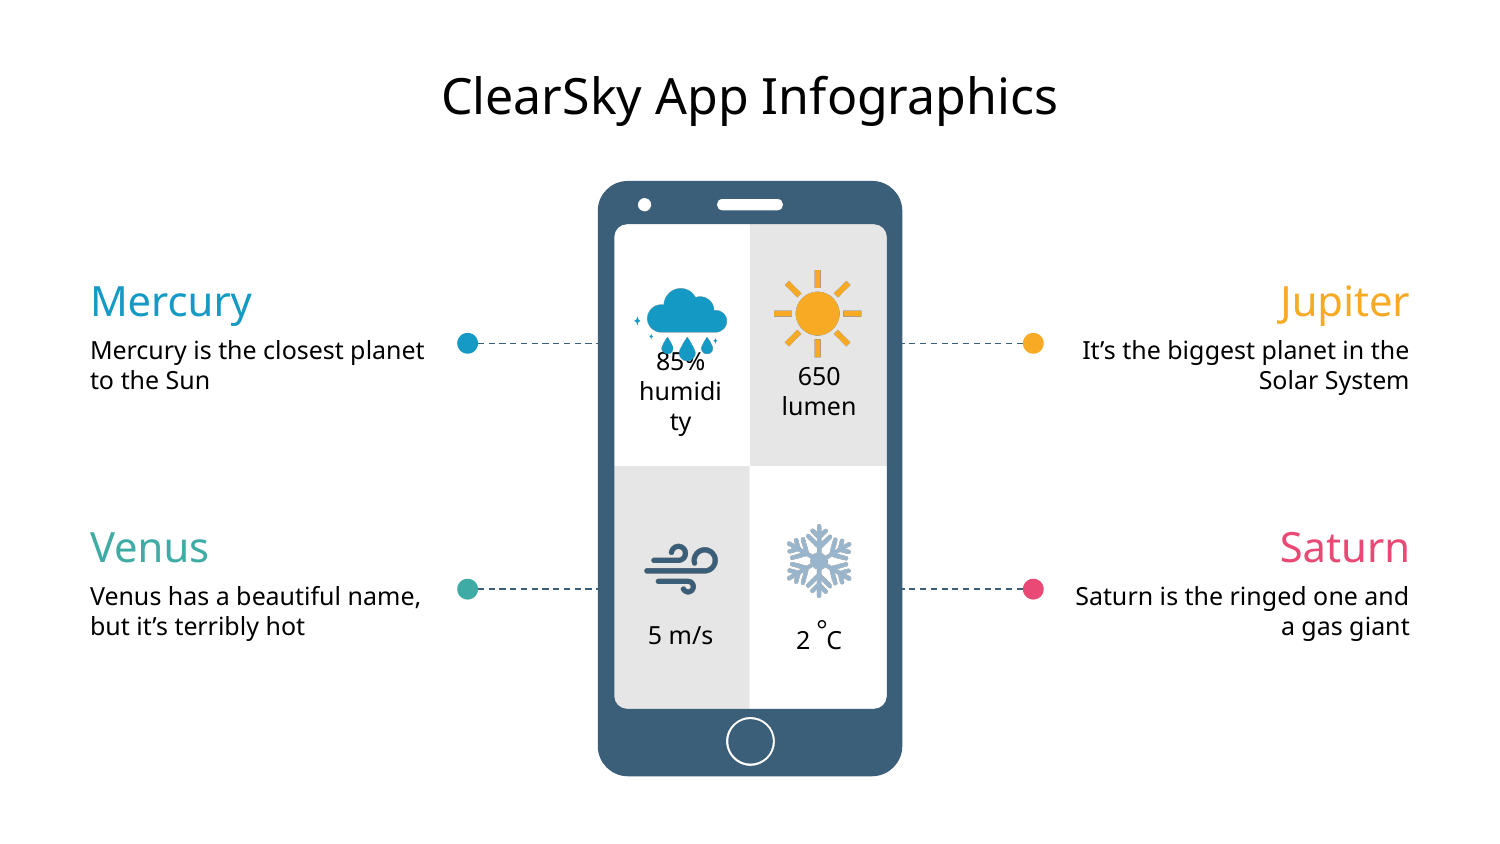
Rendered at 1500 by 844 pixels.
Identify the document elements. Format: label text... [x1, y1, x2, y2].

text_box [74, 511, 741, 671]
picture [770, 266, 865, 361]
title ClearSky App Infographics [348, 63, 1152, 127]
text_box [74, 266, 442, 421]
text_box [758, 266, 1426, 428]
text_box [456, 316, 741, 428]
picture [766, 509, 871, 614]
picture [639, 527, 723, 612]
picture [631, 268, 743, 380]
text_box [597, 180, 903, 777]
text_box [758, 511, 1426, 671]
